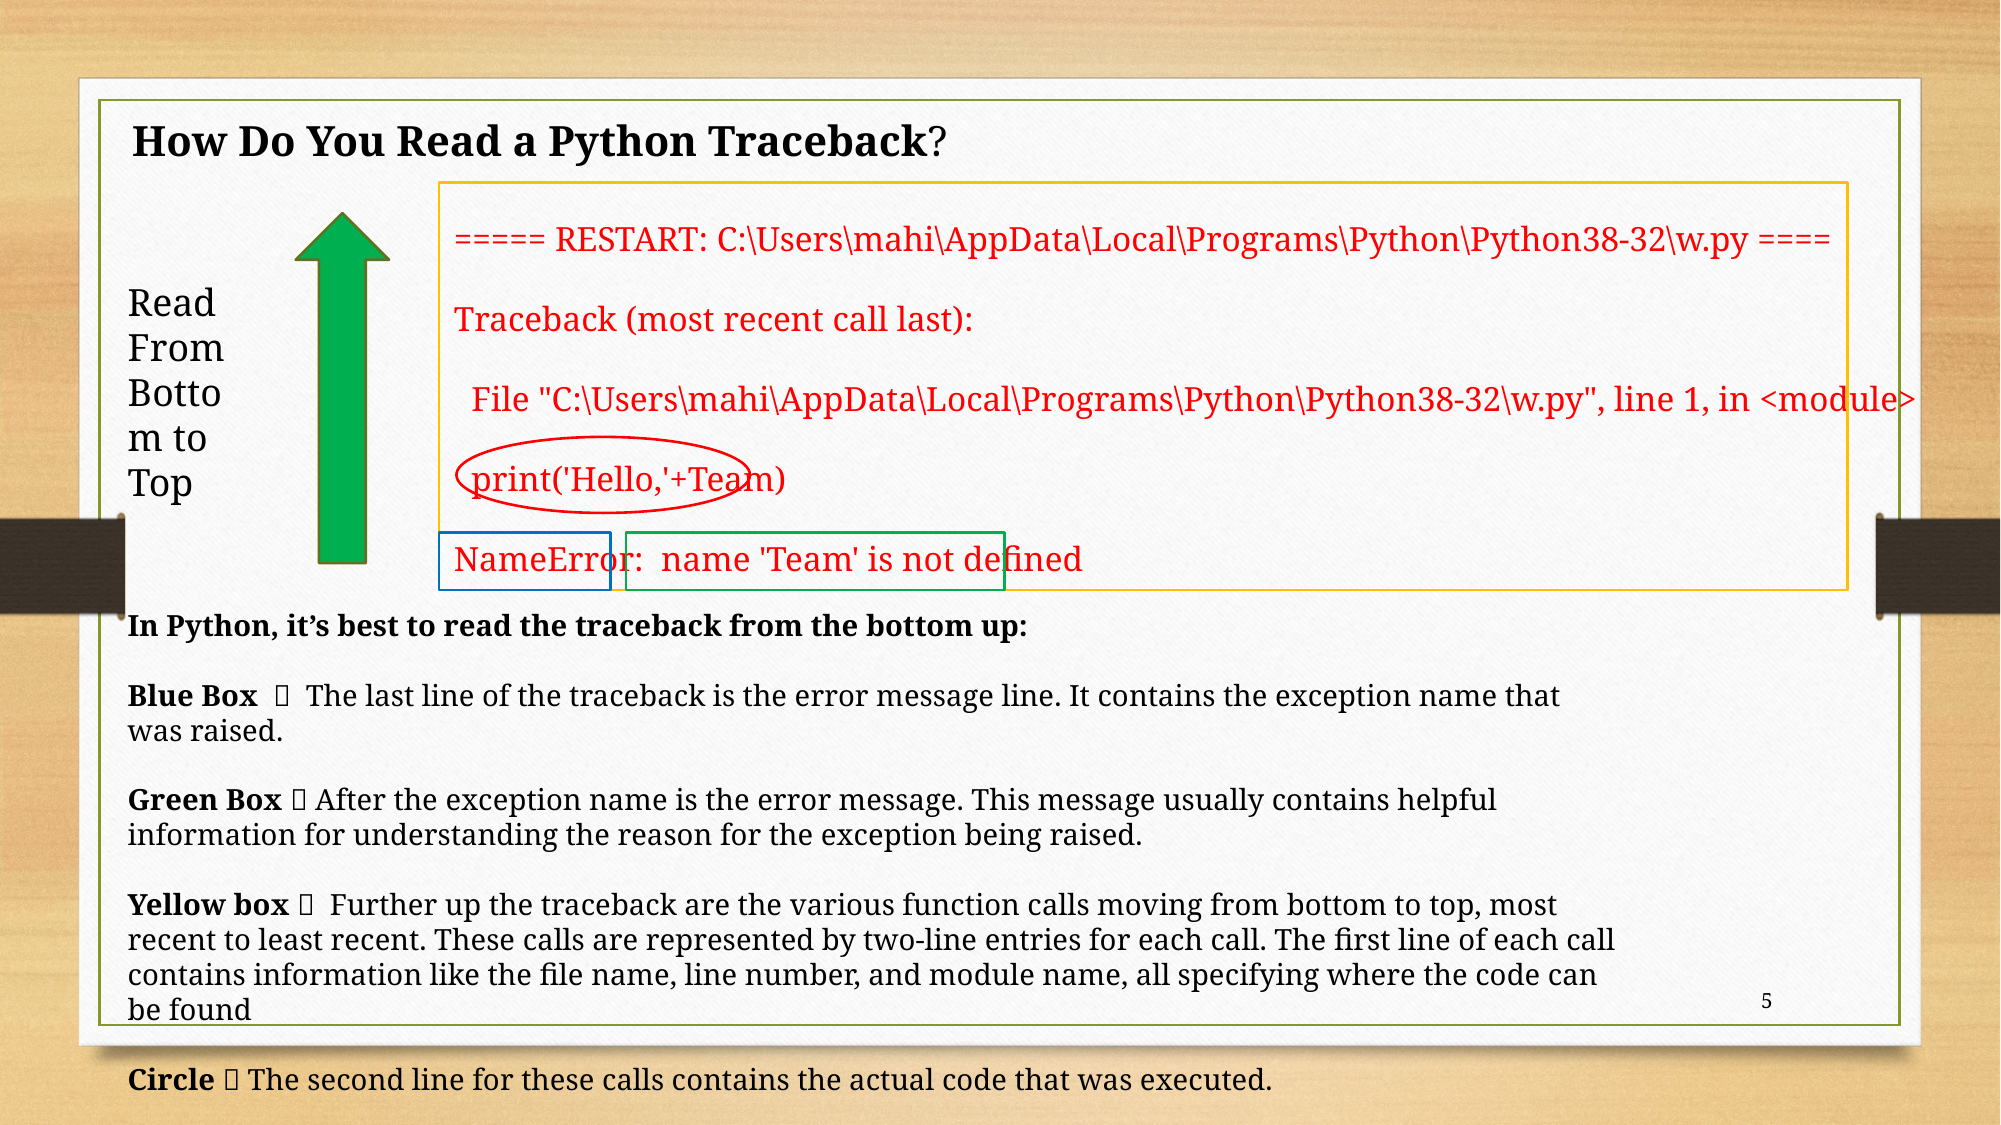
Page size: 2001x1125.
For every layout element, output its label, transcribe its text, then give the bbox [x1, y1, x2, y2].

text_box [438, 531, 612, 591]
picture [0, 0, 2001, 1125]
text_box In Python, it’s best to read the traceback from the bottom up: Blue Box  The last line of the traceback is the error message line. It contains the exception name that was raised. Green Box  After the exception name is the error message. This message usually contains helpful information for understanding the reason for the exception being raised. Yellow box  Further up the traceback are the various function calls moving from bottom to top, most recent to least recent. These calls are represented by two-line entries for each call. The first line of each call contains information like the file name, line number, and module name, all specifying where the code can be found Circle  The second line for these calls contains the actual code that was executed. [113, 599, 1637, 1125]
text_box How Do You Read a Python Traceback? [117, 106, 1144, 172]
text_box ===== RESTART: C:\Users\mahi\AppData\Local\Programs\Python\Python38-32\w.py ==== Traceback (most recent call last): File "C:\Users\mahi\AppData\Local\Programs\Python\Python38-32\w.py", line 1, in <module> print('Hello,'+Team) NameError: name 'Team' is not defined [439, 160, 1937, 585]
text_box [455, 435, 752, 515]
text_box [625, 531, 1006, 591]
text_box [438, 181, 1849, 591]
text_box Read From Bottom to Top [112, 271, 270, 512]
slide_number 5 [1698, 979, 1788, 1025]
text_box [294, 212, 391, 565]
